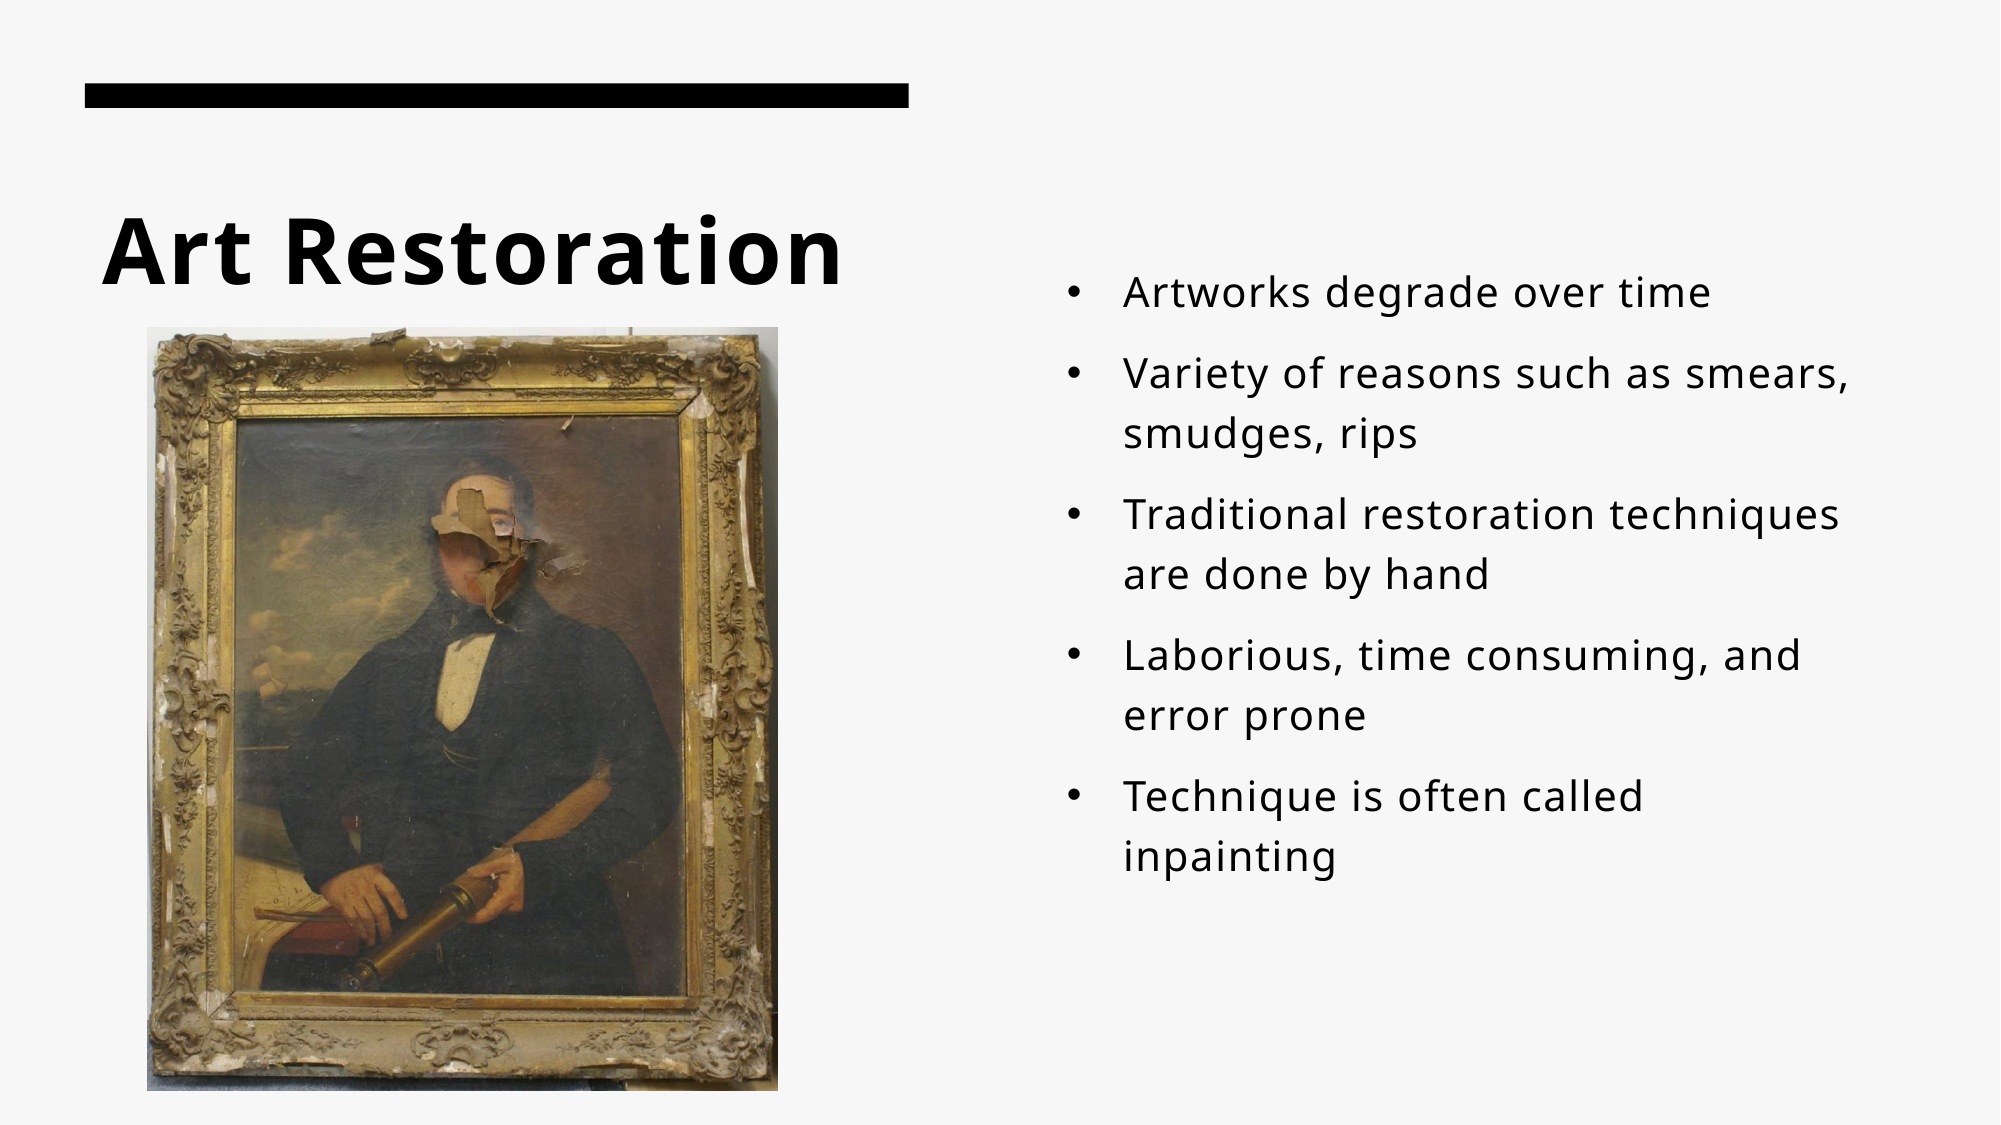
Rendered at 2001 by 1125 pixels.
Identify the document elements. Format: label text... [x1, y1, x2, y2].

title Art Restoration [84, 160, 909, 316]
picture [147, 327, 778, 1091]
list Artworks degrade over time Variety of reasons such as smears, smudges, rips Traditional restoration techniques are done by hand Laborious, time consuming, and error prone Technique is often called inpainting [1048, 238, 1873, 1037]
